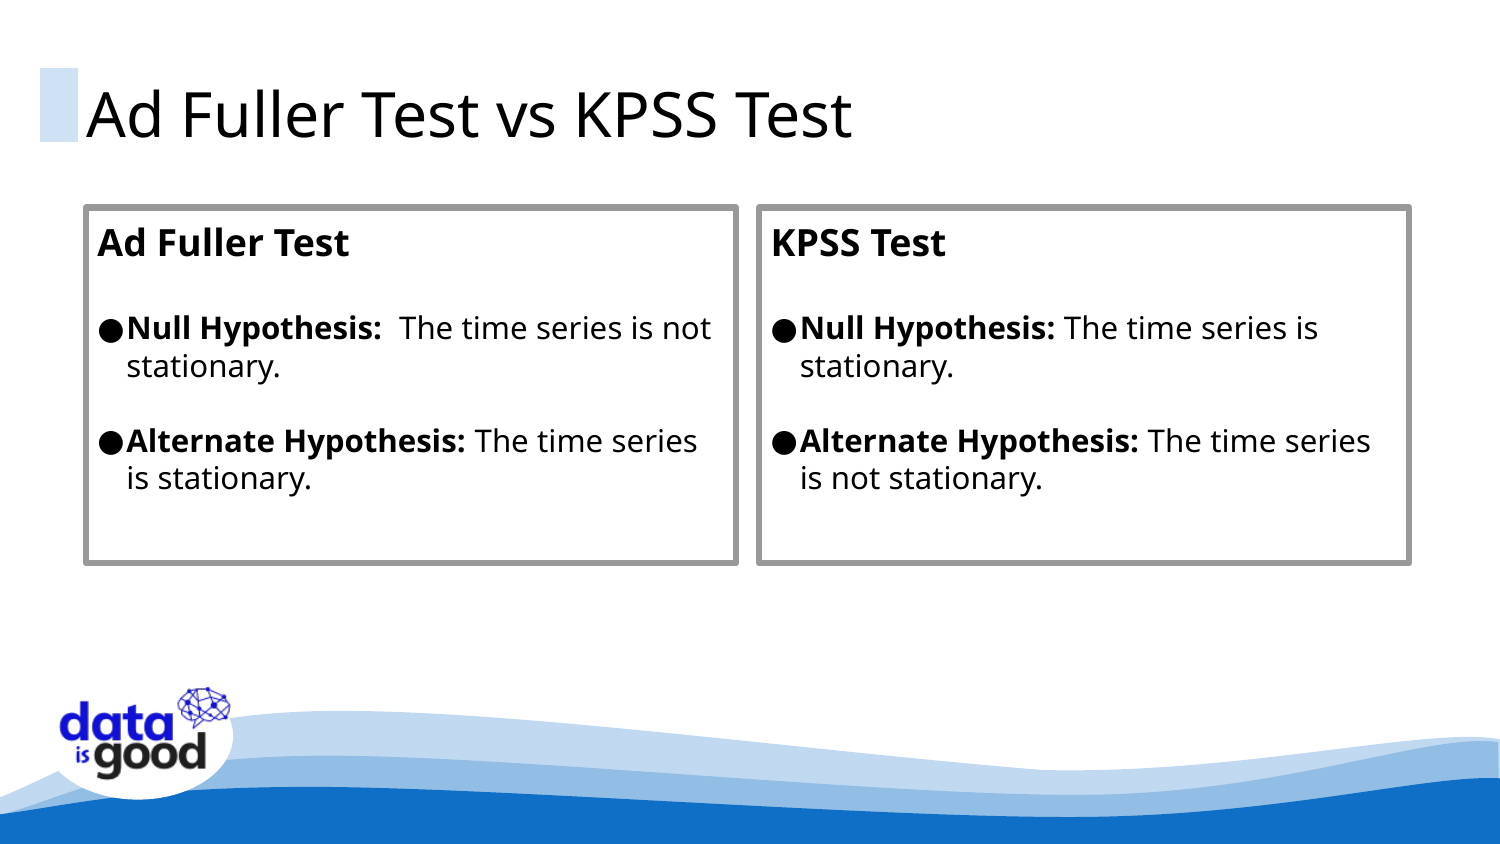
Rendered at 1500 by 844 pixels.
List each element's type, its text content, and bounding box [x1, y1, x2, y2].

title Ad Fuller Test vs KPSS Test [75, 63, 1410, 147]
list KPSS Test Null Hypothesis: The time series is stationary. Alternate Hypothesis: The time series is not stationary. [759, 207, 1410, 564]
list Ad Fuller Test Null Hypothesis: The time series is not stationary. Alternate Hypothesis: The time series is stationary. [86, 207, 736, 564]
picture [58, 685, 231, 804]
